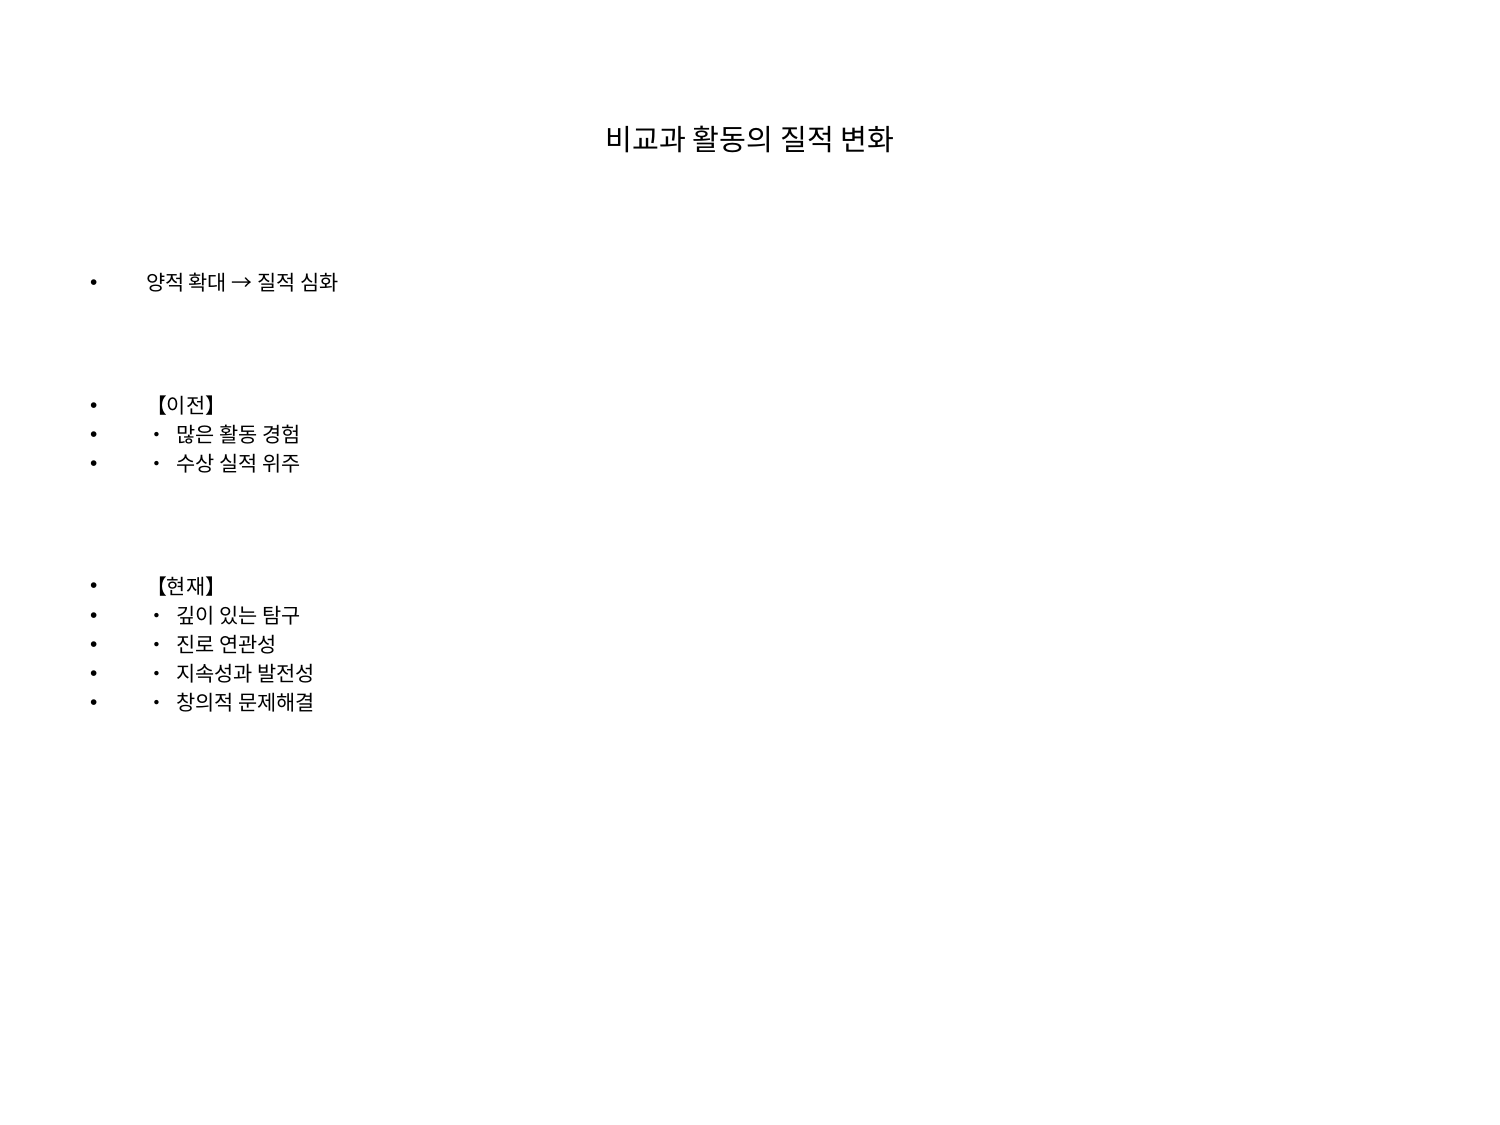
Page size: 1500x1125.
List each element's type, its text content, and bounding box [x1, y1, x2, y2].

title 비교과 활동의 질적 변화 [75, 45, 1425, 233]
list 양적 확대 → 질적 심화 【이전】 • 많은 활동 경험 • 수상 실적 위주 【현재】 • 깊이 있는 탐구 • 진로 연관성 • 지속성과 발전성 • 창의적 문제해결 [75, 262, 1425, 1005]
